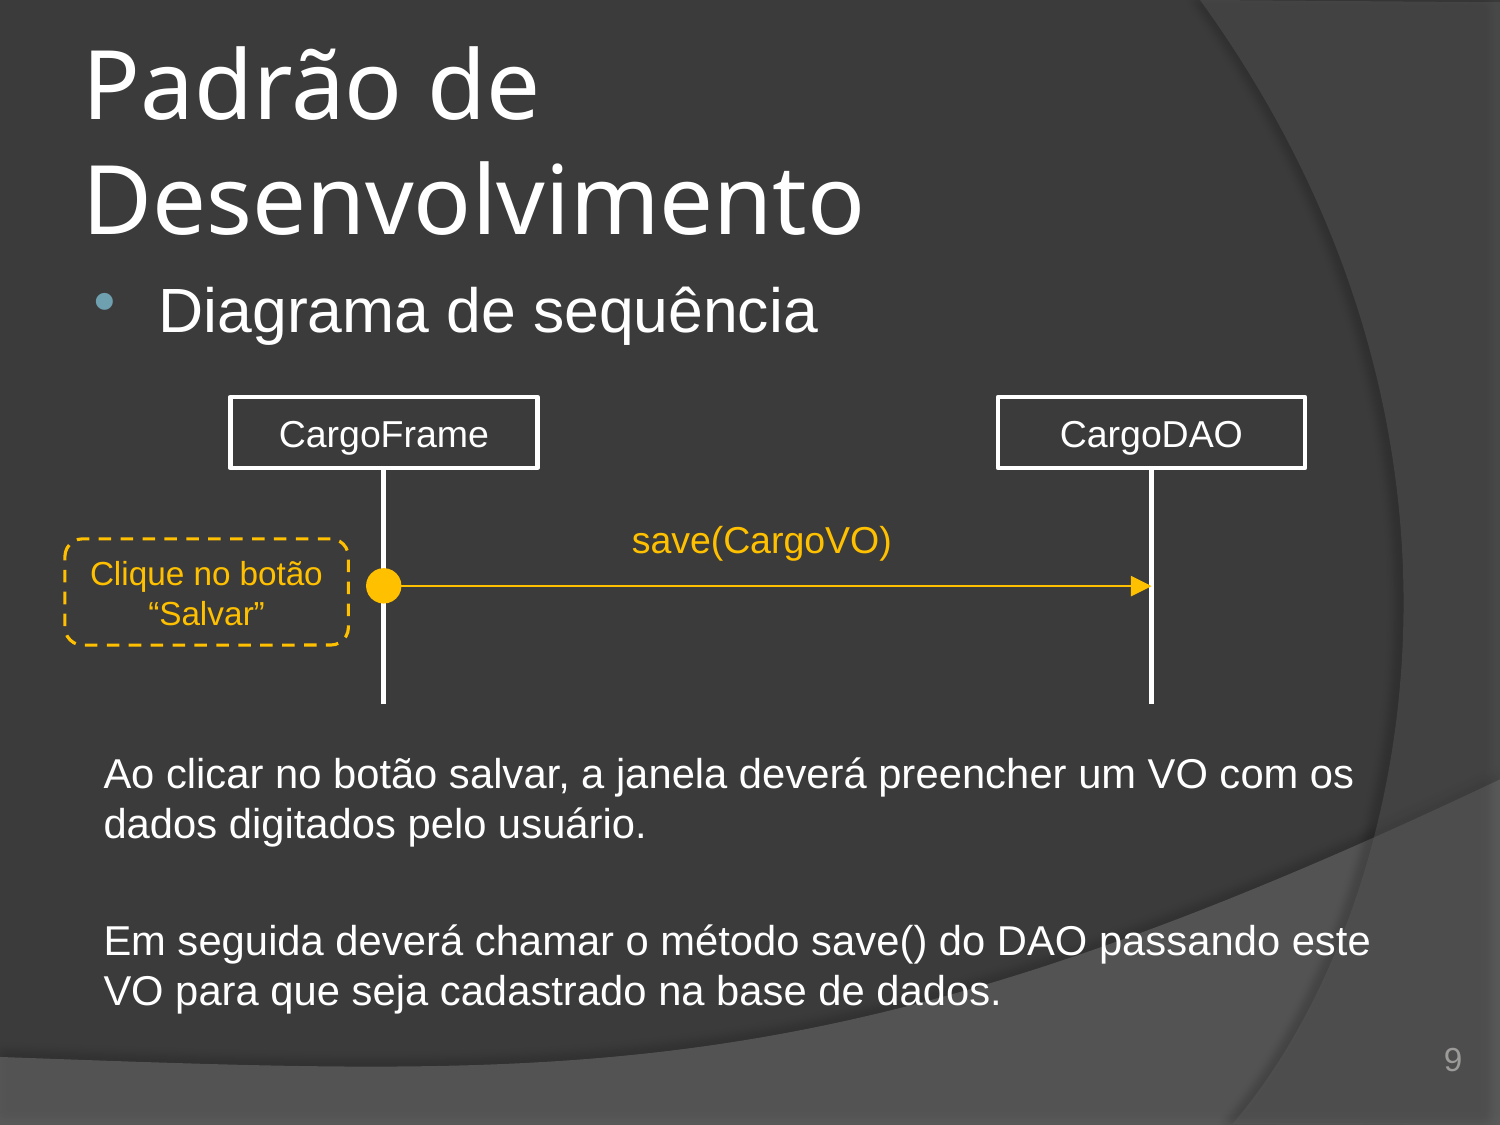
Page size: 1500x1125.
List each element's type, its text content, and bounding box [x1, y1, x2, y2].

text_box Clique no botão “Salvar” [63, 537, 350, 647]
text_box save(CargoVO) [607, 502, 917, 576]
text_box [394, 596, 401, 603]
text_box CargoDAO [996, 396, 1307, 469]
title Padrão de Desenvolvimento [74, 44, 1301, 233]
text_box [364, 569, 374, 603]
list Ao clicar no botão salvar, a janela deverá preencher um VO com os dados digitados pelo usuário. Em seguida deverá chamar o método save() do DAO passando este VO para que seja cadastrado na base de dados. [88, 739, 1400, 970]
slide_number 9 [1337, 1017, 1463, 1078]
text_box CargoFrame [229, 396, 539, 469]
list Diagrama de sequência [74, 262, 1389, 362]
text_box [394, 569, 401, 577]
